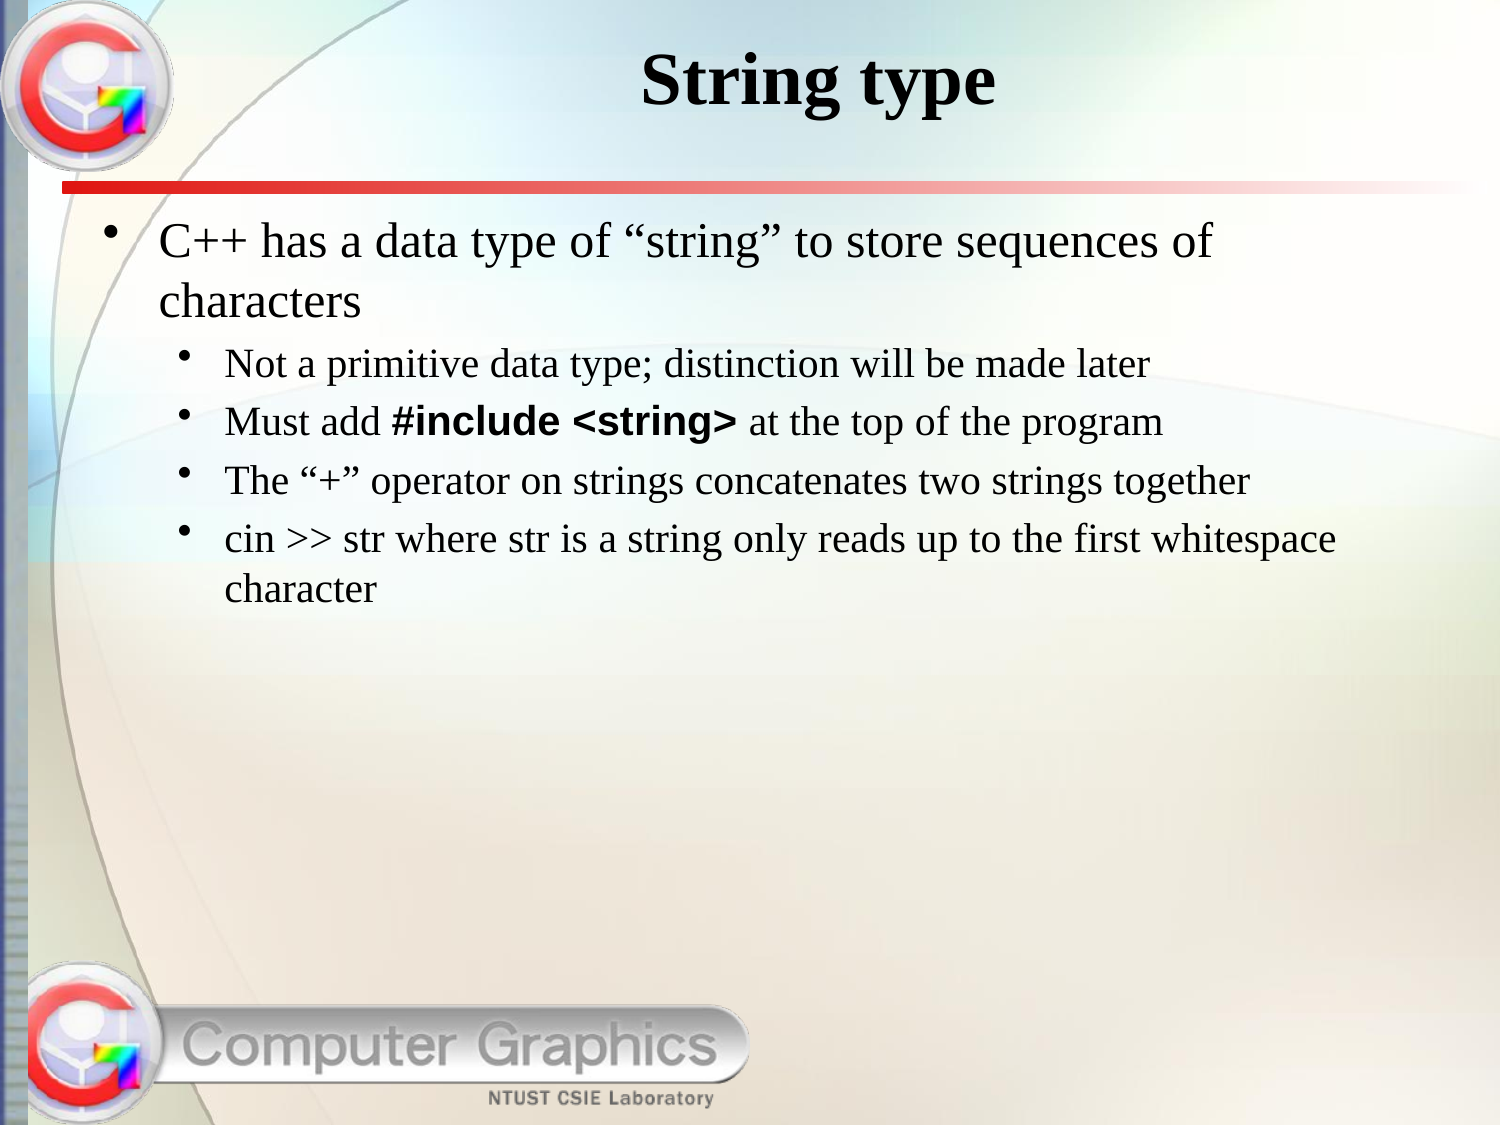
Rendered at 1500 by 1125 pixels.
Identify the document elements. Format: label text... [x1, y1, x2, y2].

list C++ has a data type of “string” to store sequences of characters Not a primitive data type; distinction will be made later Must add #include <string> at the top of the program The “+” operator on strings concatenates two strings together cin >> str where str is a string only reads up to the first whitespace character [87, 200, 1438, 943]
picture [0, 0, 1500, 1125]
title String type [174, 12, 1463, 138]
